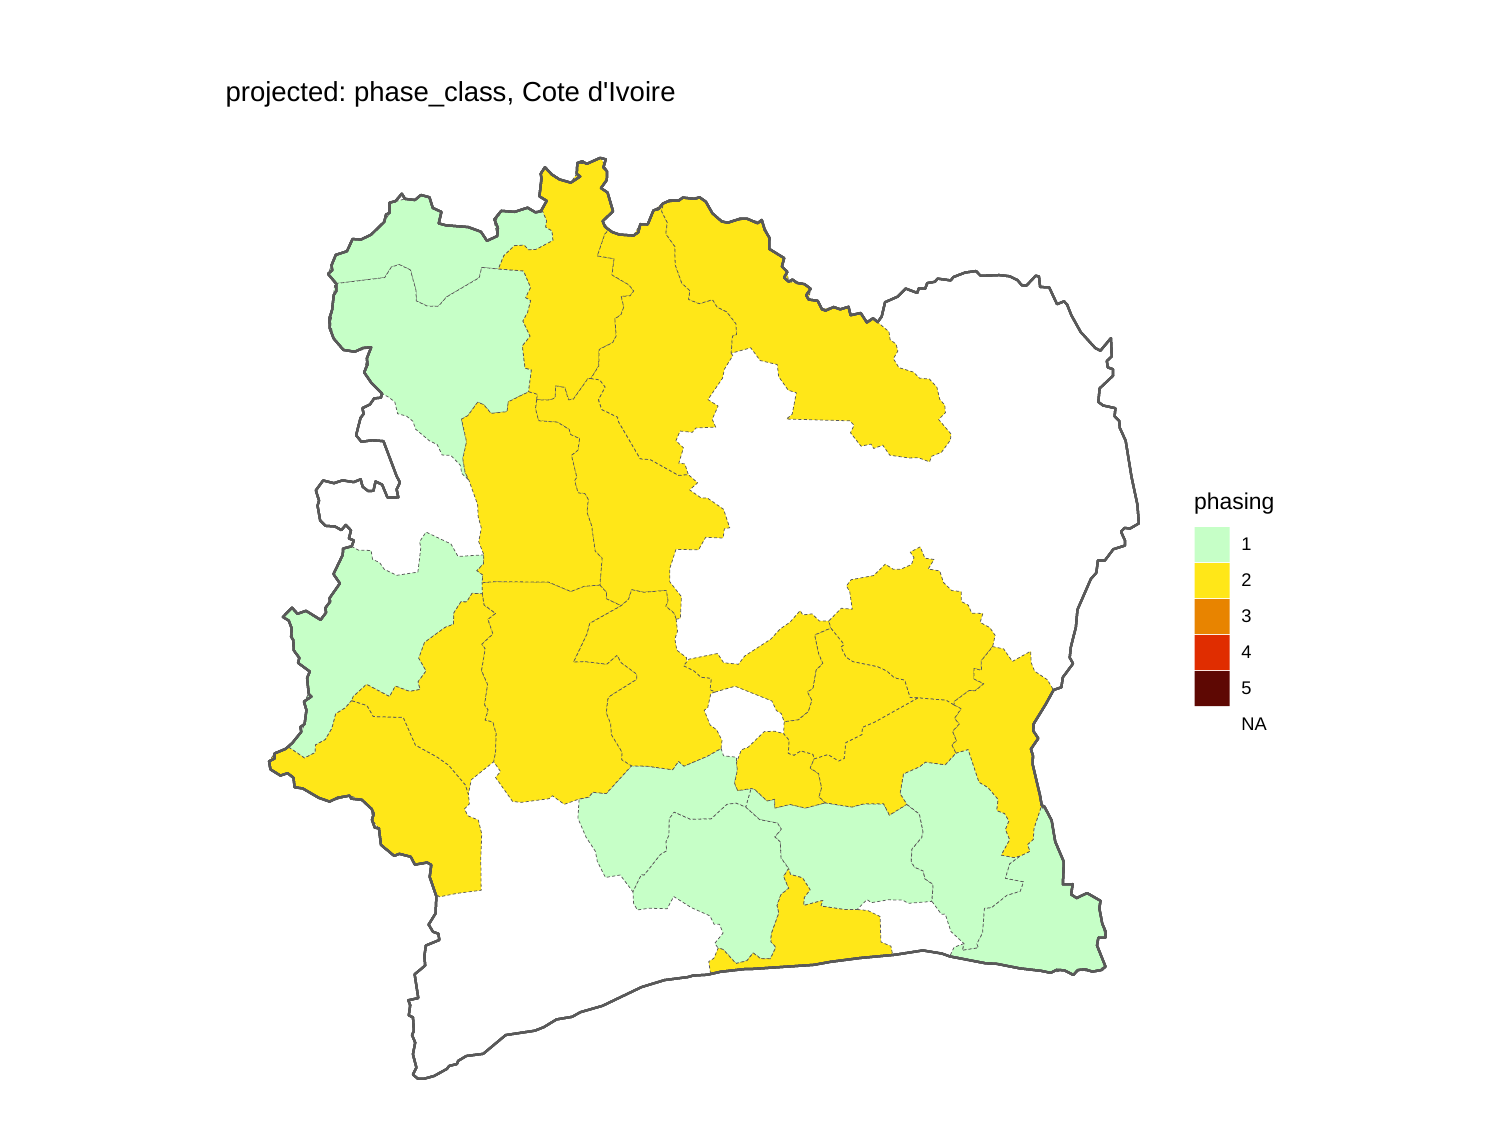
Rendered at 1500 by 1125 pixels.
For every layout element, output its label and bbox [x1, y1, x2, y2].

text_box [74, 74, 1426, 1125]
